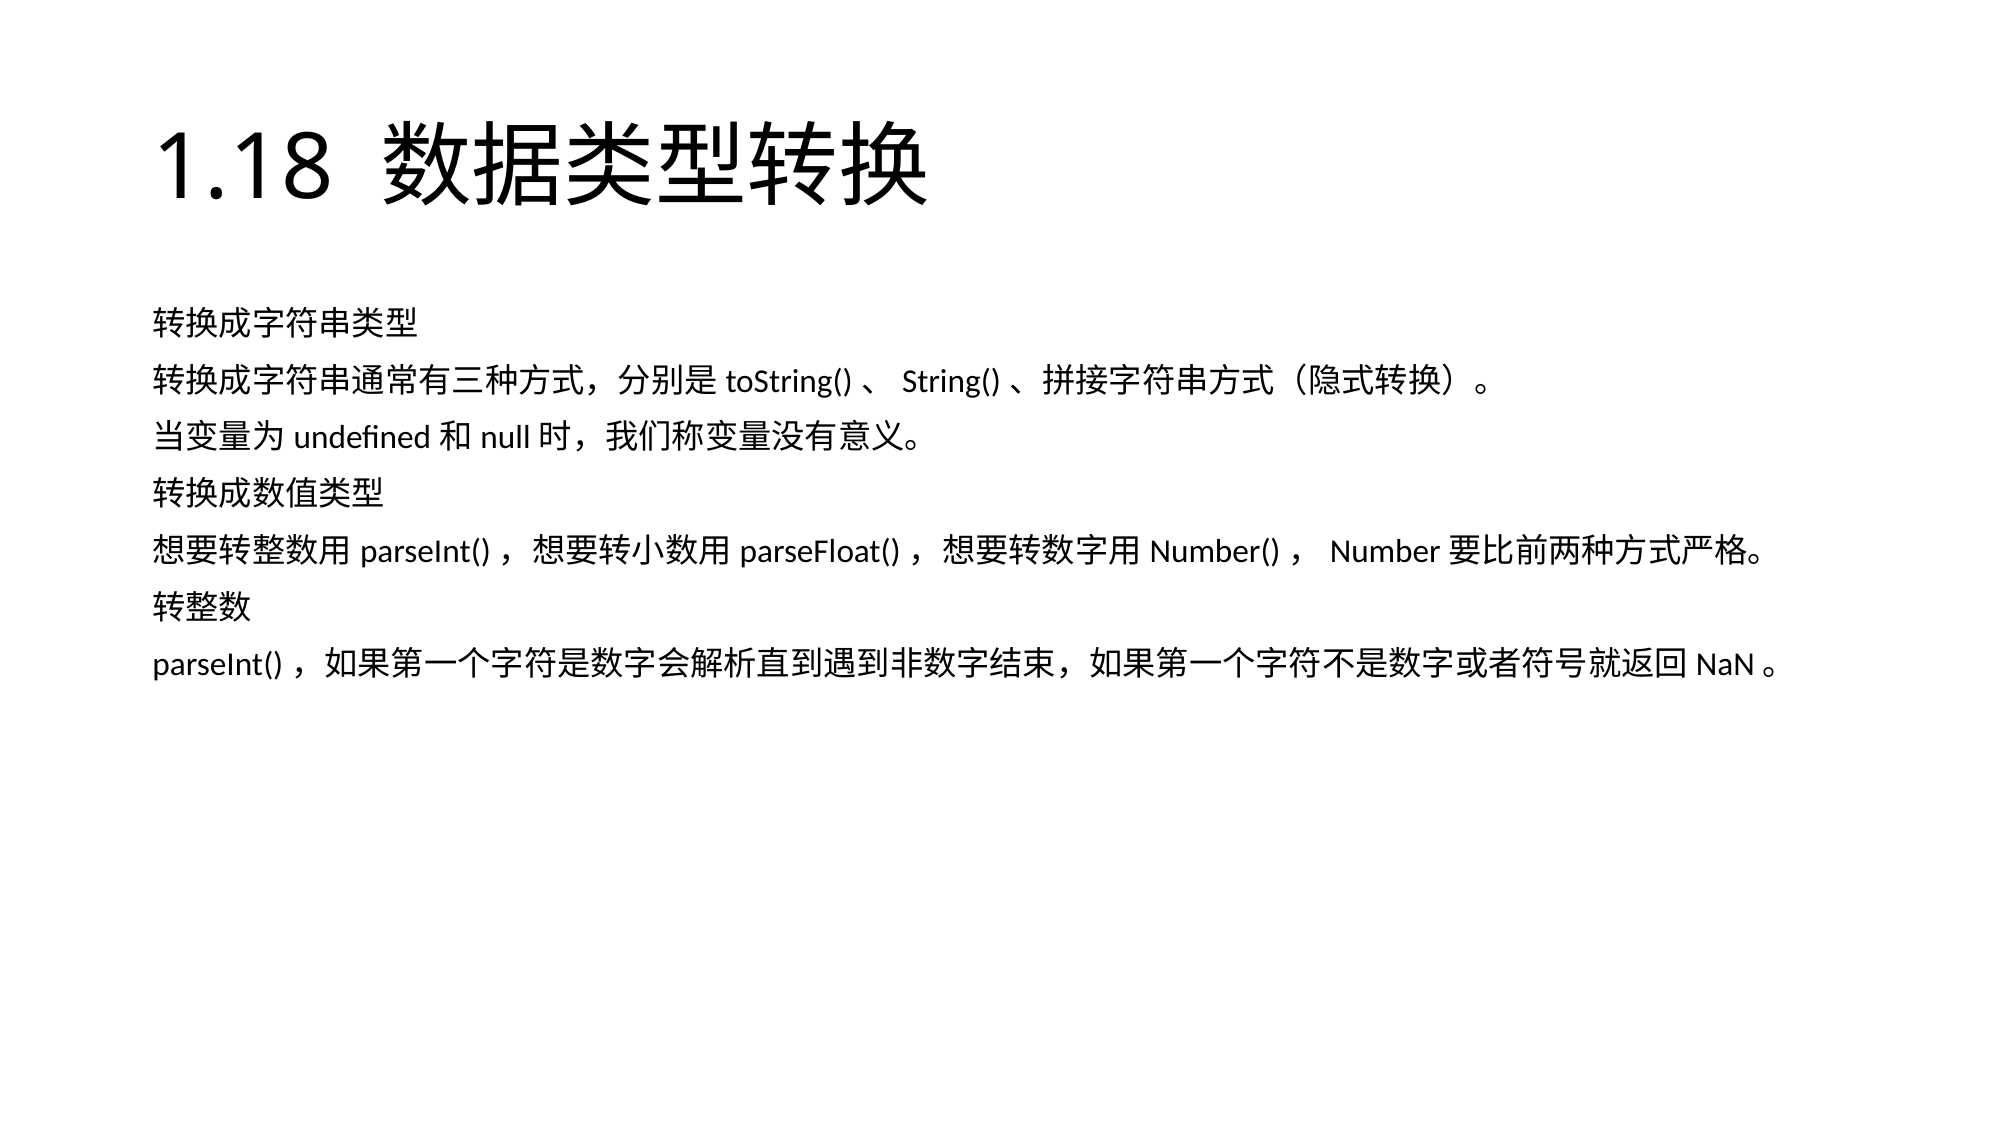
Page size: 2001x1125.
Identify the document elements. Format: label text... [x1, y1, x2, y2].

title 1.18 数据类型转换 [137, 59, 1863, 278]
list 转换成字符串类型 转换成字符串通常有三种方式，分别是toString()、String()、拼接字符串方式（隐式转换）。 当变量为undefined和null时，我们称变量没有意义。 转换成数值类型 想要转整数用parseInt()，想要转小数用parseFloat()，想要转数字用Number()，Number要比前两种方式严格。 转整数 parseInt()，如果第一个字符是数字会解析直到遇到非数字结束，如果第一个字符不是数字或者符号就返回NaN。 [137, 299, 1863, 1014]
